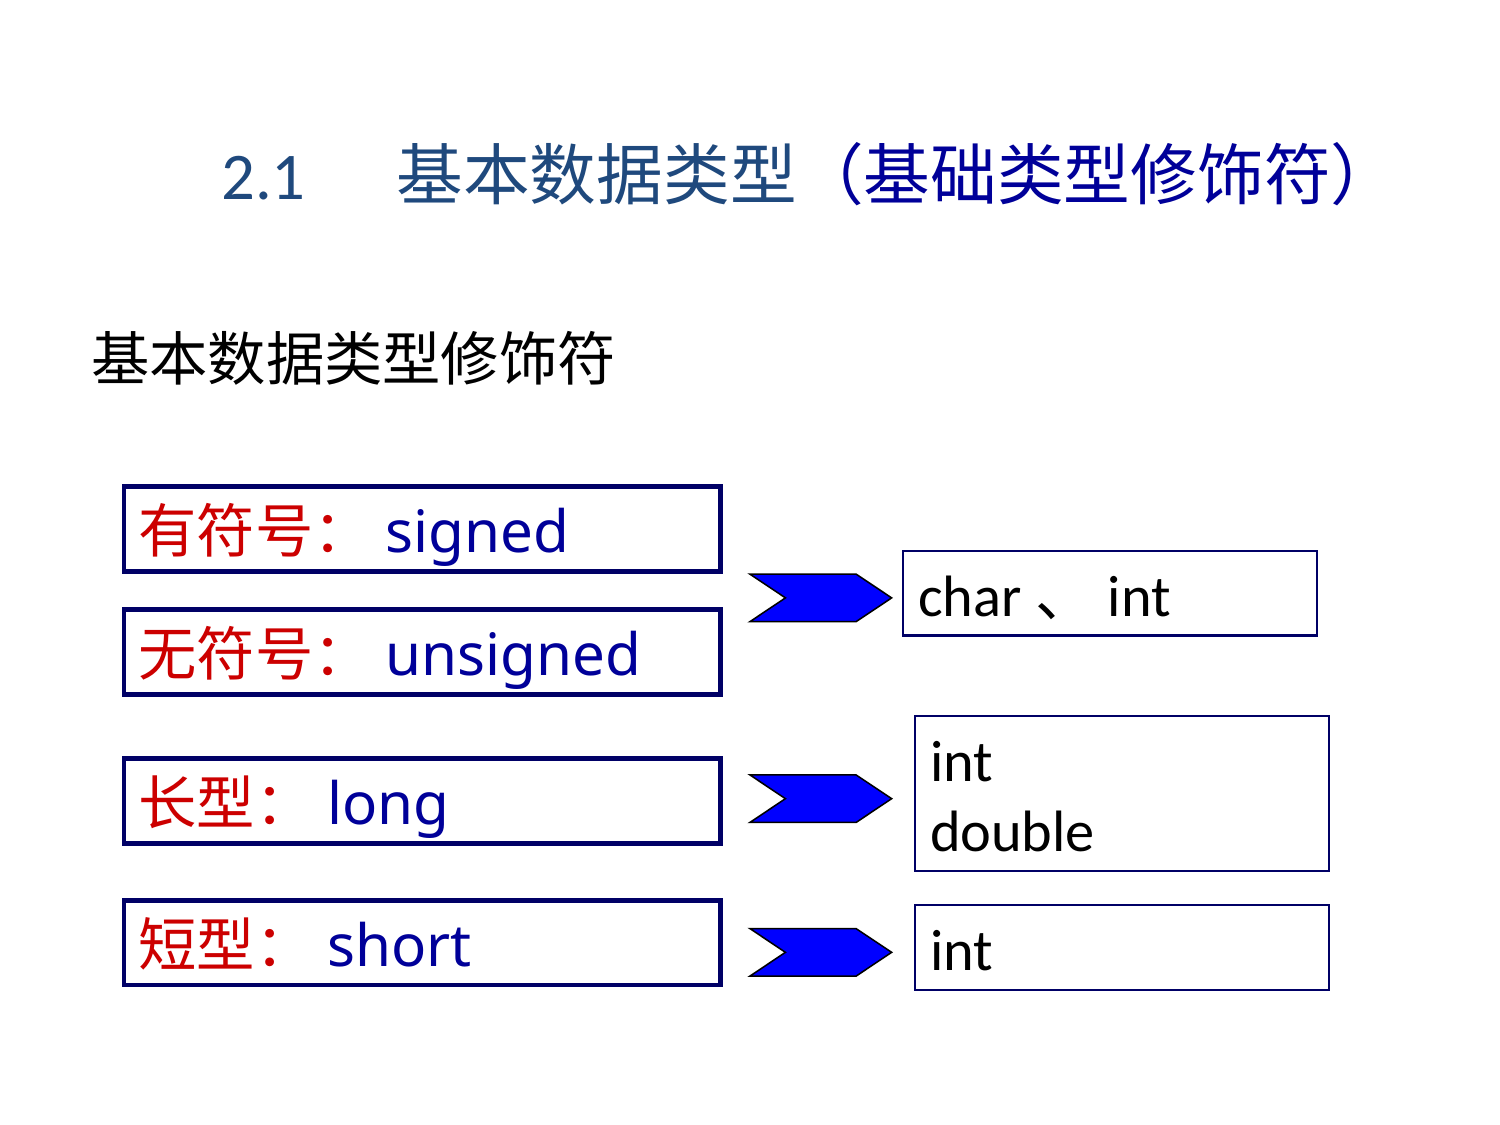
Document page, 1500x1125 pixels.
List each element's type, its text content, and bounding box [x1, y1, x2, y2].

text_box [750, 574, 892, 622]
text_box int double [915, 716, 1329, 871]
text_box 短型：short [123, 900, 721, 985]
text_box 有符号：signed [123, 486, 721, 572]
text_box 基本数据类型修饰符 [76, 314, 774, 400]
text_box char、int [903, 550, 1317, 636]
text_box [750, 928, 892, 977]
text_box 长型：long [123, 758, 721, 844]
text_box 无符号：unsigned [123, 609, 721, 695]
text_box int [915, 904, 1329, 990]
text_box 2.1 基本数据类型（基础类型修饰符） [206, 125, 1436, 221]
text_box [750, 774, 892, 823]
